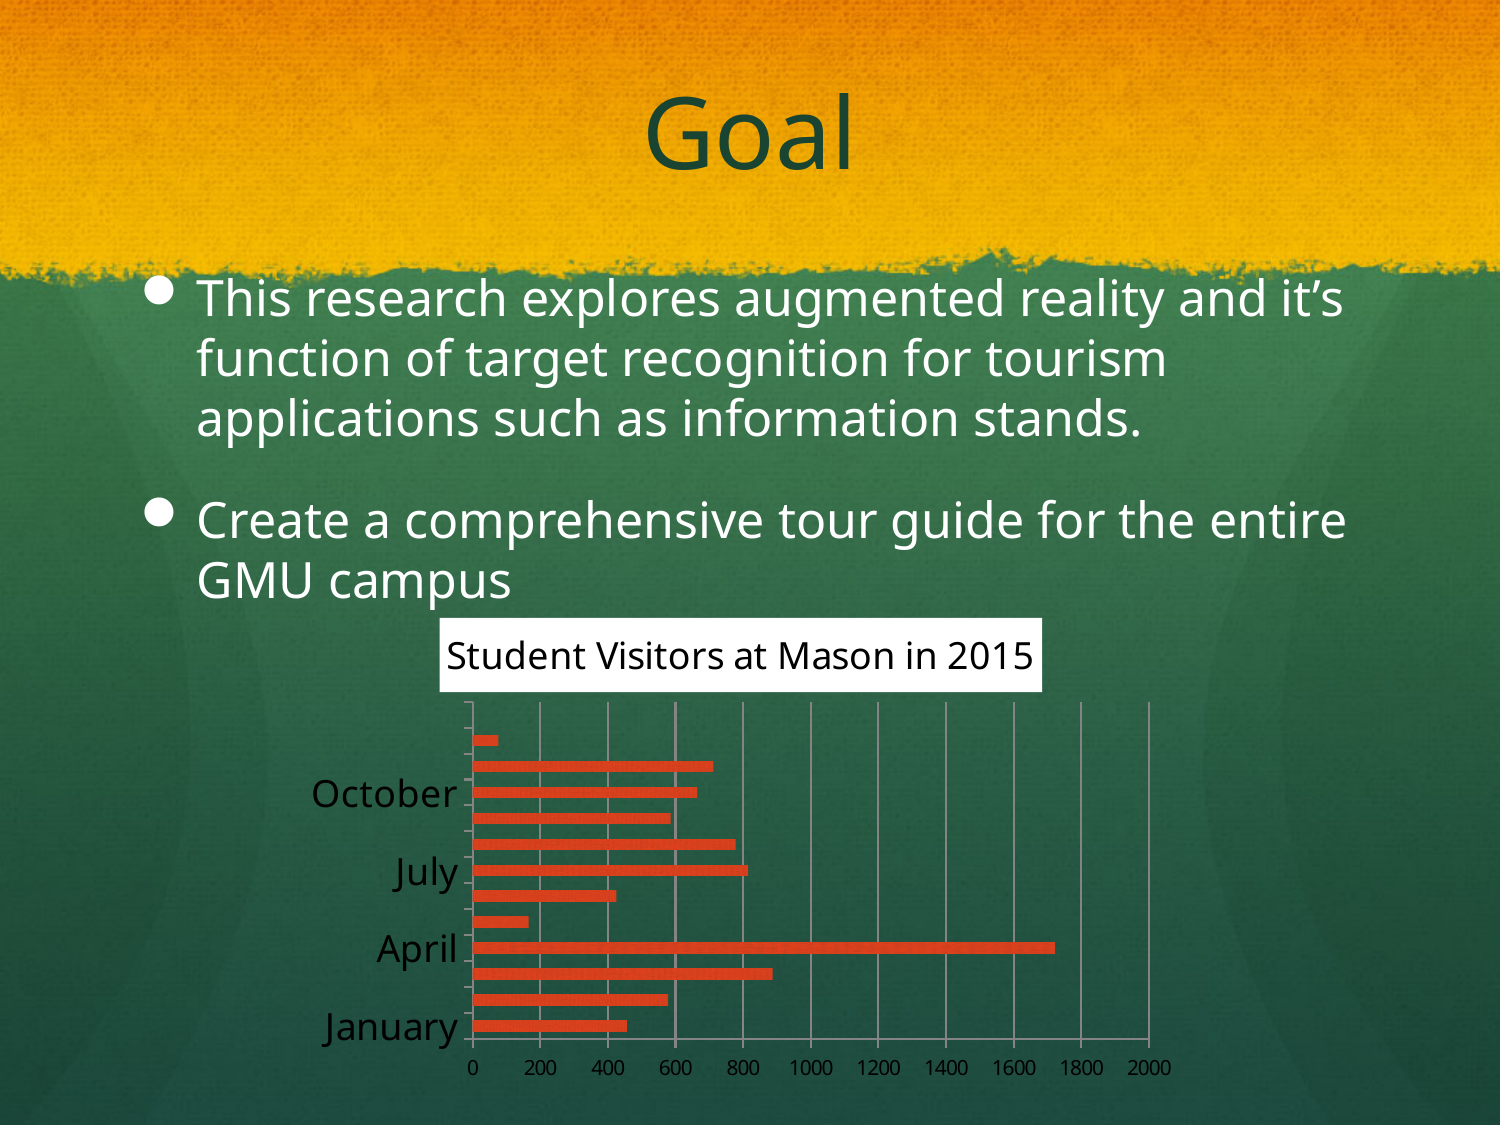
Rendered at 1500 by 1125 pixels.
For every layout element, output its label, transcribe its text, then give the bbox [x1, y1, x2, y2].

list This research explores augmented reality and it’s function of target recognition for tourism applications such as information stands. Create a comprehensive tour guide for the entire GMU campus [125, 259, 1375, 946]
picture [0, 0, 1500, 1125]
chart [292, 599, 1190, 1093]
title Goal [125, 13, 1375, 246]
